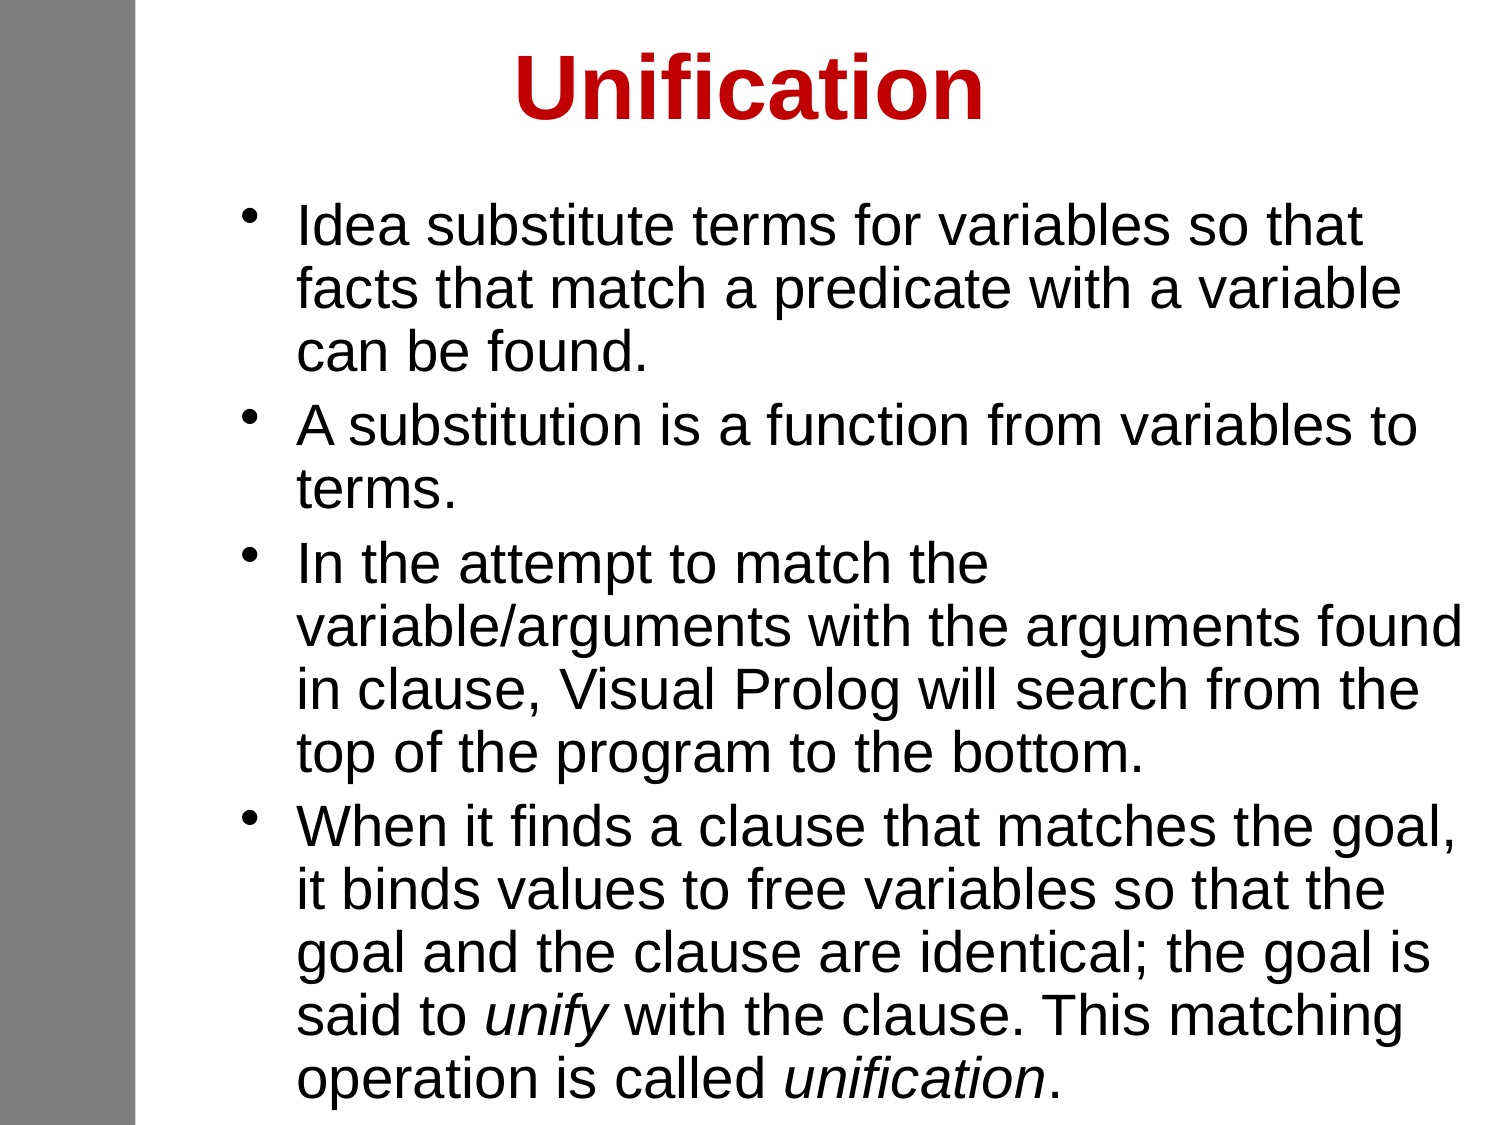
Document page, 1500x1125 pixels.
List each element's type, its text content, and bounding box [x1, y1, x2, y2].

title Unification [75, 43, 1425, 232]
list Idea substitute terms for variables so that facts that match a predicate with a variable can be found. A substitution is a function from variables to terms. In the attempt to match the variable/arguments with the arguments found in clause, Visual Prolog will search from the top of the program to the bottom. When it finds a clause that matches the goal, it binds values to free variables so that the goal and the clause are identical; the goal is said to unify with the clause. This matching operation is called unification. [225, 187, 1500, 1038]
